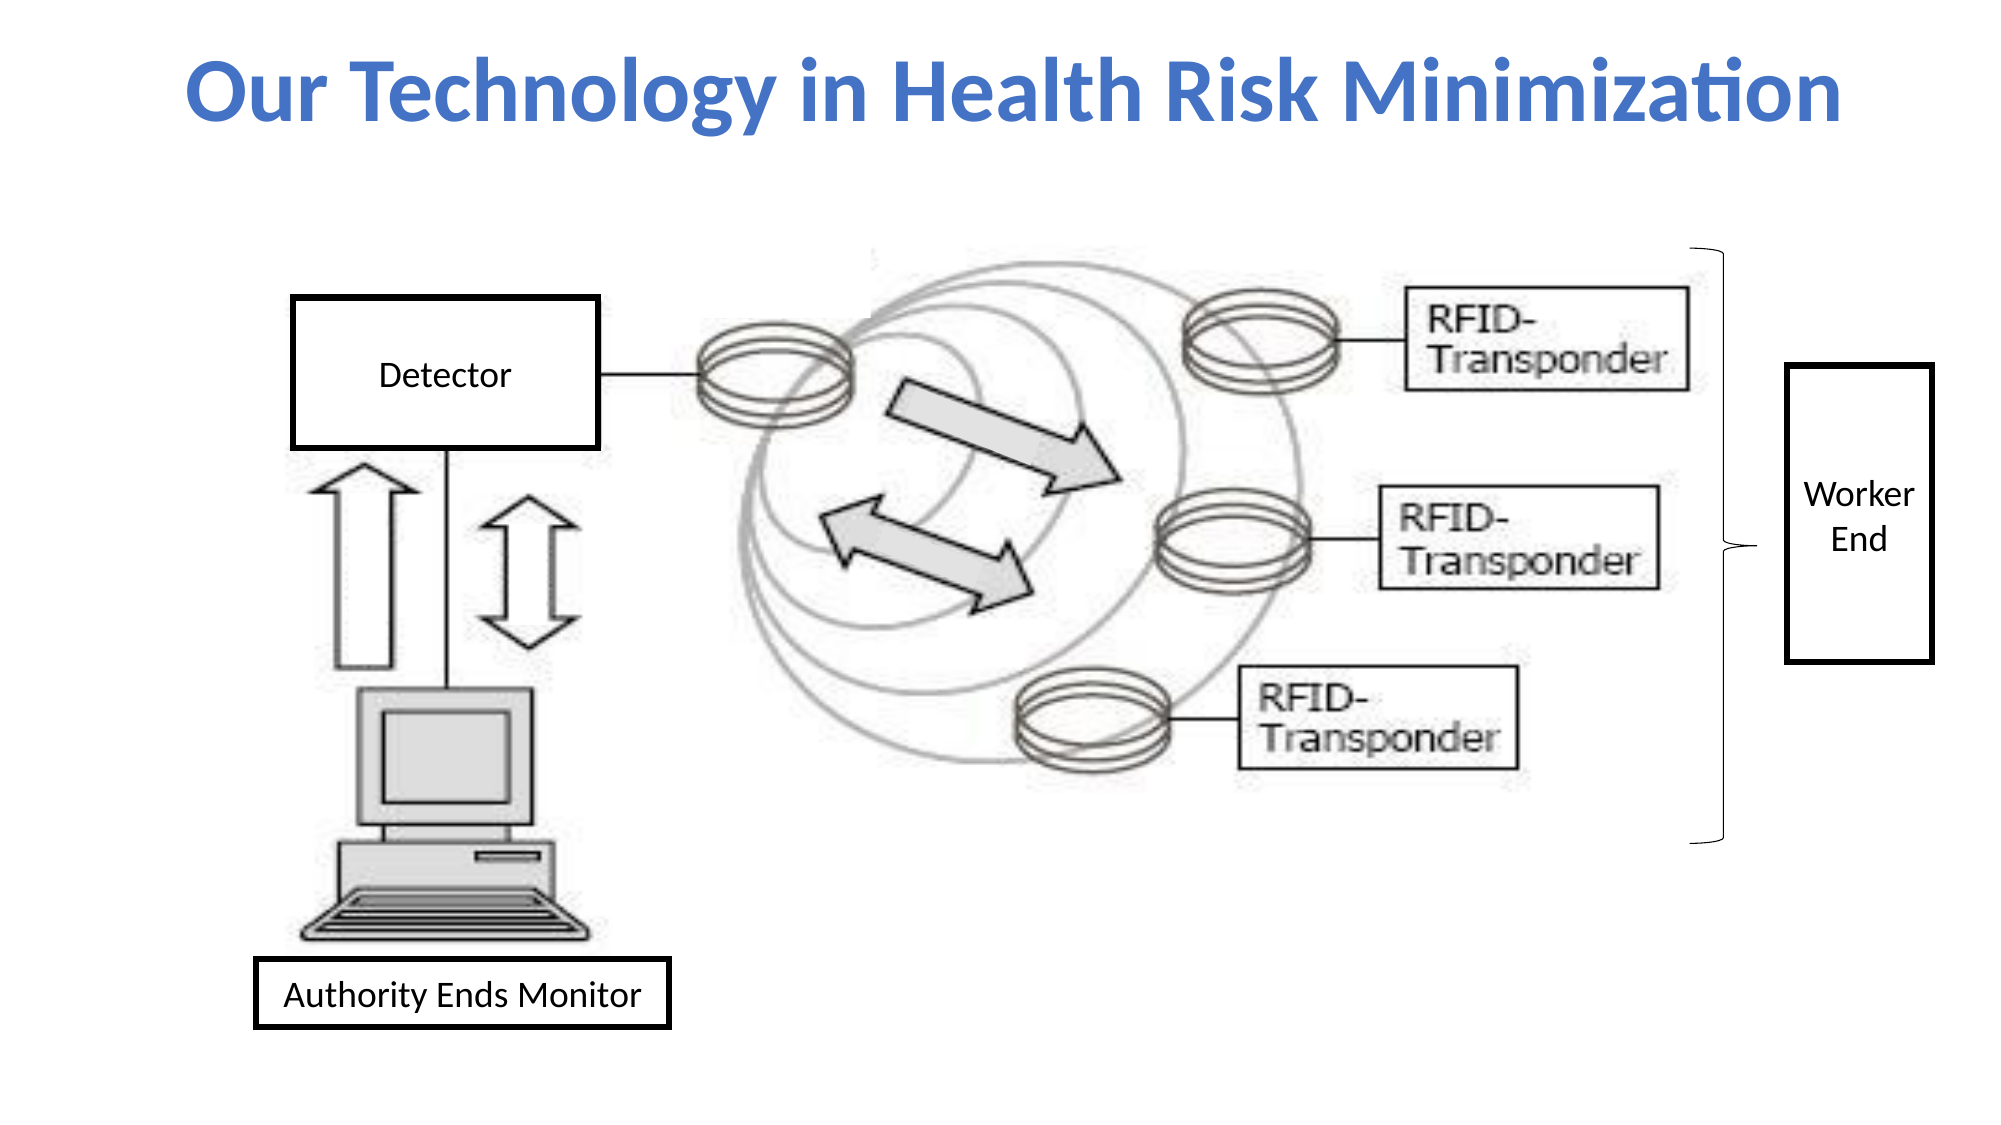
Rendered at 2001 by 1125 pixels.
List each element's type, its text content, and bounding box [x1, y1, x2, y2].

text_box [20, 197, 1932, 1088]
text_box Our Technology in Health Risk Minimization [20, 22, 2000, 148]
